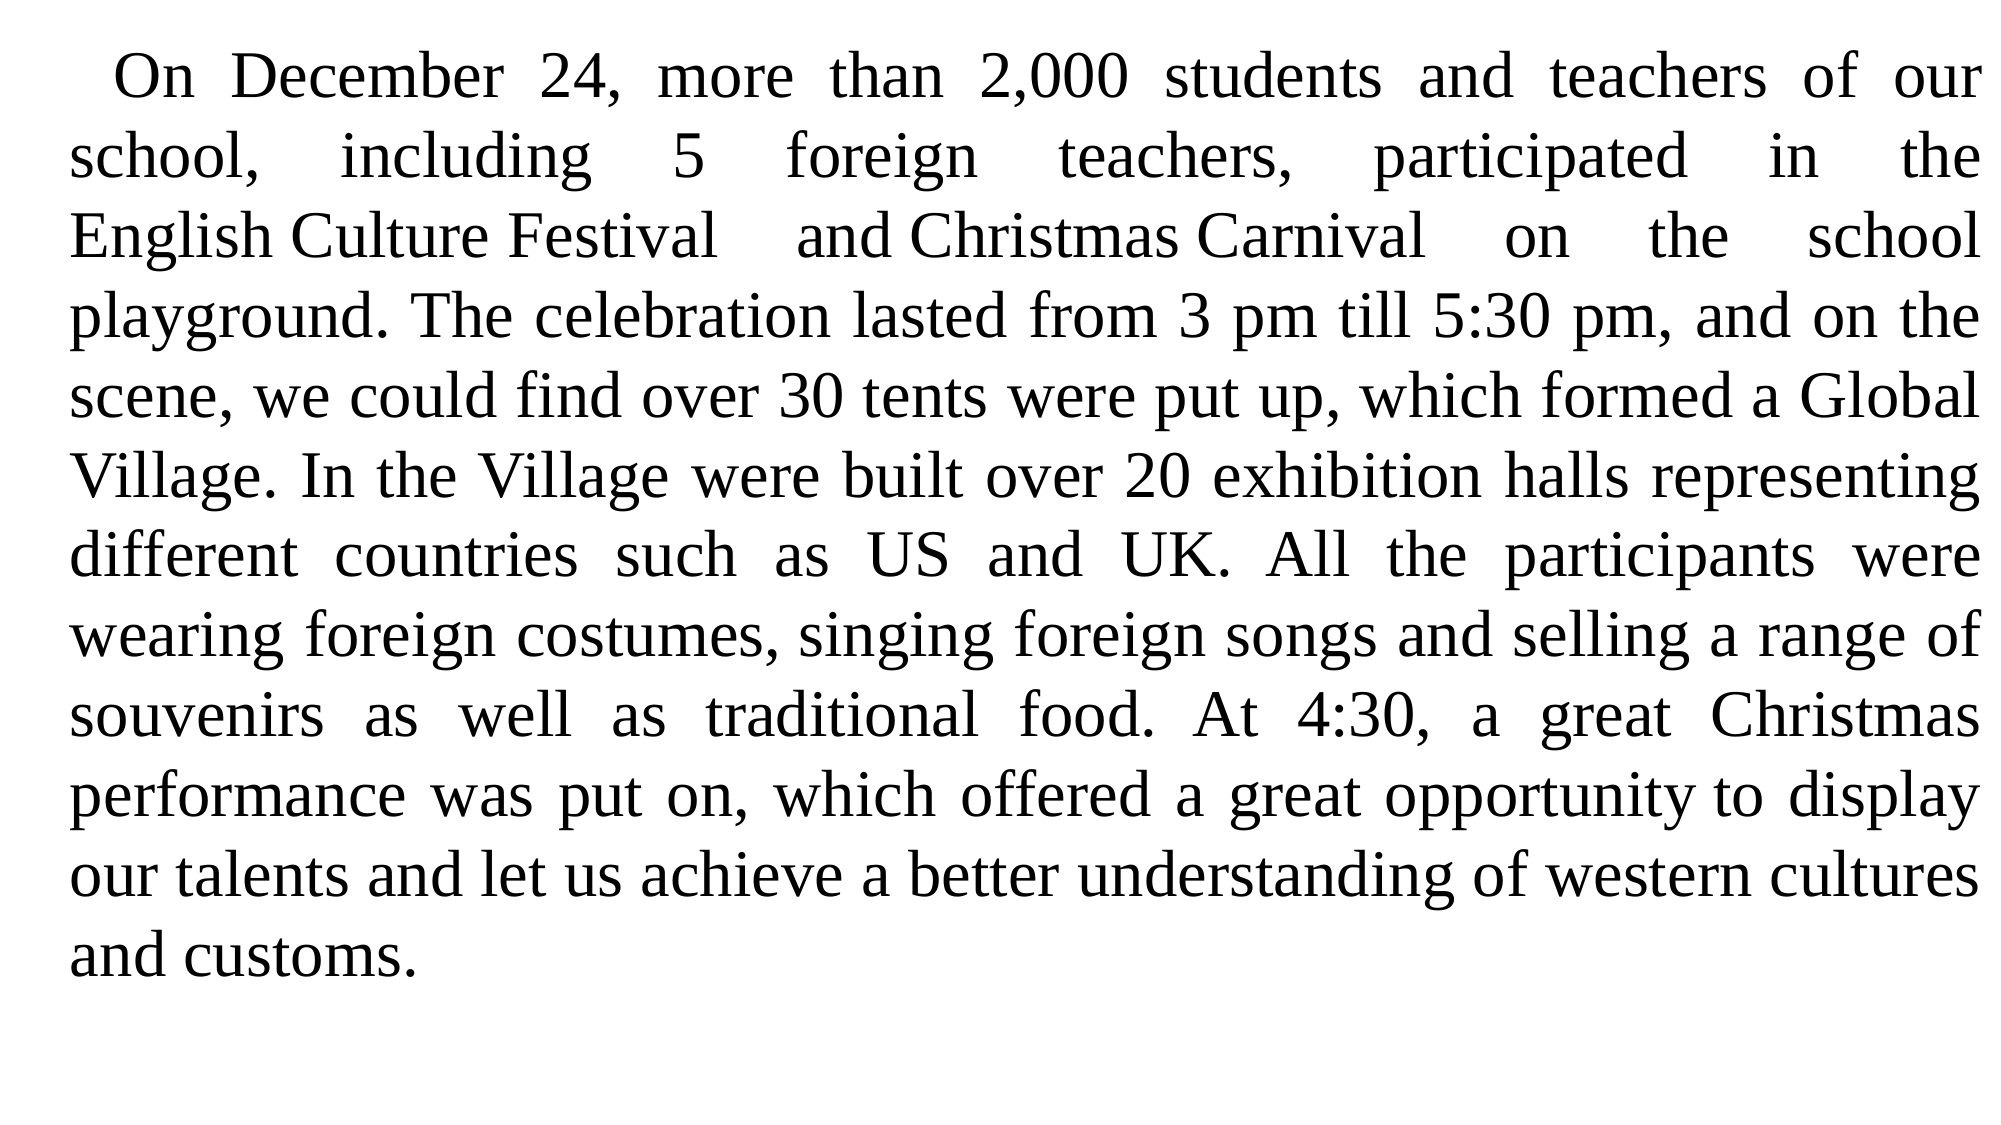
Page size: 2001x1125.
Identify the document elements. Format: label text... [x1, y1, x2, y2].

text_box On December 24, more than 2,000 students and teachers of our school, including 5 foreign teachers, participated in the English Culture Festival and Christmas Carnival on the school playground. The celebration lasted from 3 pm till 5:30 pm, and on the scene, we could find over 30 tents were put up, which formed a Global Village. In the Village were built over 20 exhibition halls representing different countries such as US and UK. All the participants were wearing foreign costumes, singing foreign songs and selling a range of souvenirs as well as traditional food. At 4:30, a great Christmas performance was put on, which offered a great opportunity to display our talents and let us achieve a better understanding of western cultures and customs. [55, 23, 2000, 998]
